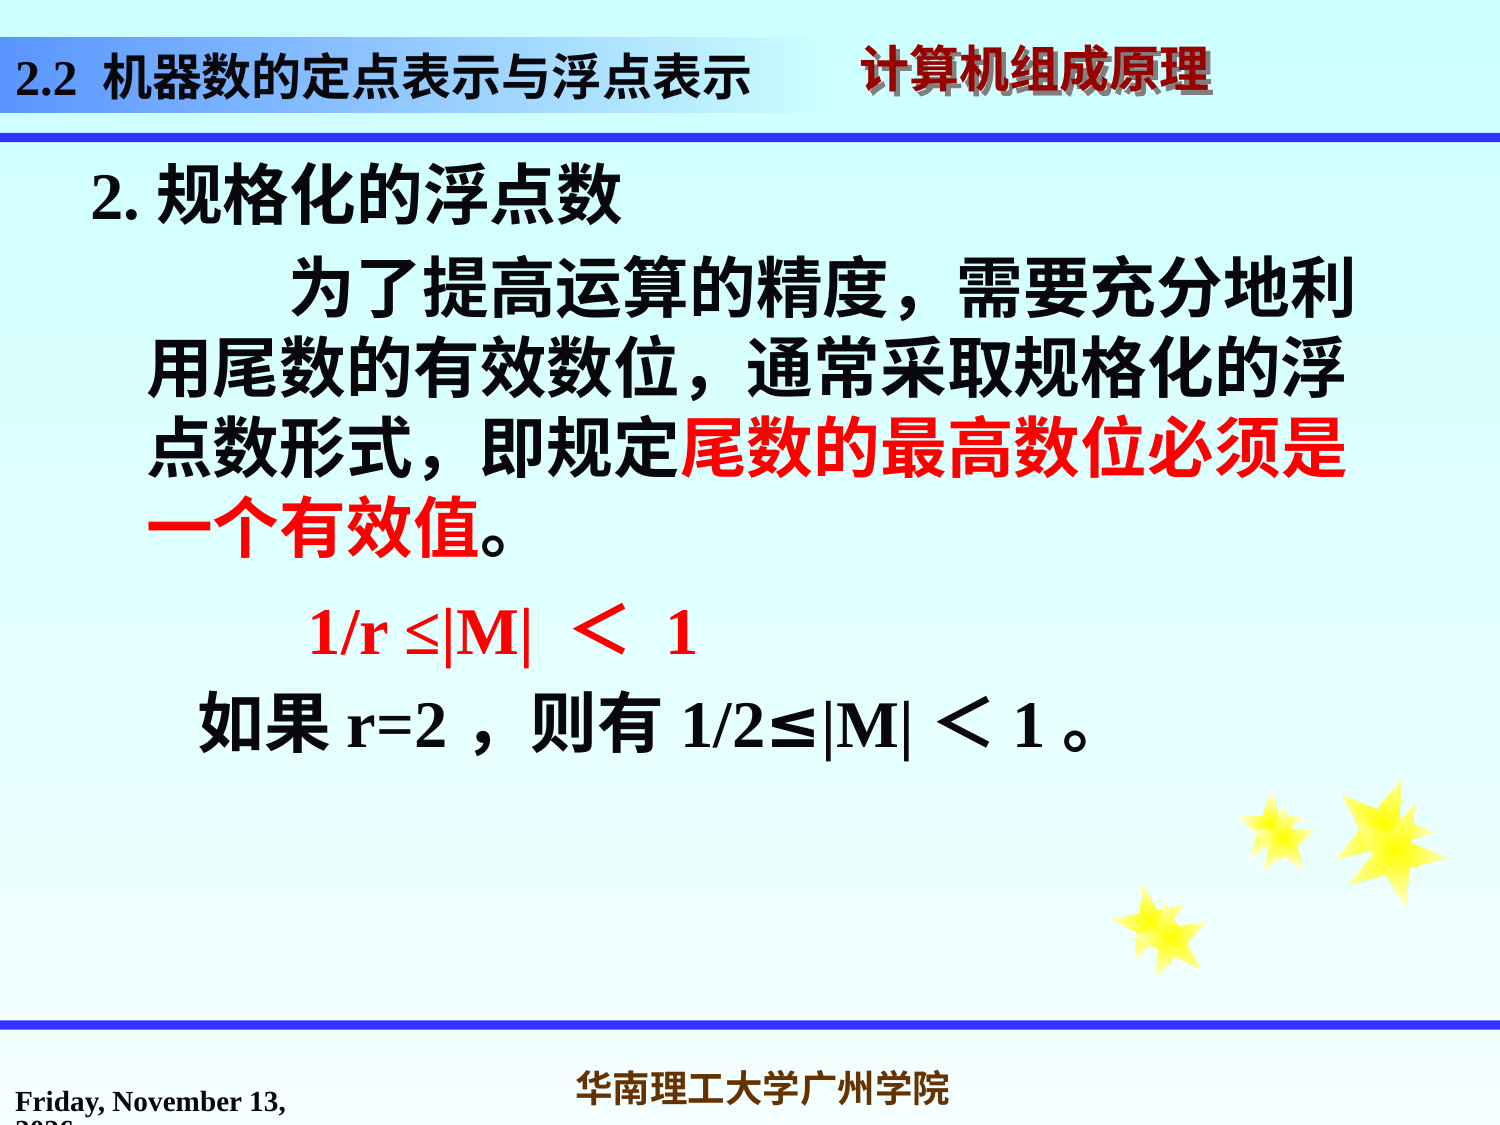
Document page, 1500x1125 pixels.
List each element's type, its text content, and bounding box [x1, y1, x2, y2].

title 2.2 机器数的定点表示与浮点表示 [0, 37, 825, 113]
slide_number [0, 1050, 313, 1125]
list 2.规格化的浮点数 为了提高运算的精度，需要充分地利用尾数的有效数位，通常采取规格化的浮点数形式，即规定尾数的最高数位必须是一个有效值。 1/r ≤|M| ＜ 1 如果r=2，则有1/2≤|M|＜1。 [75, 137, 1425, 1063]
footer 华南理工大学广州学院 [525, 1063, 1000, 1125]
